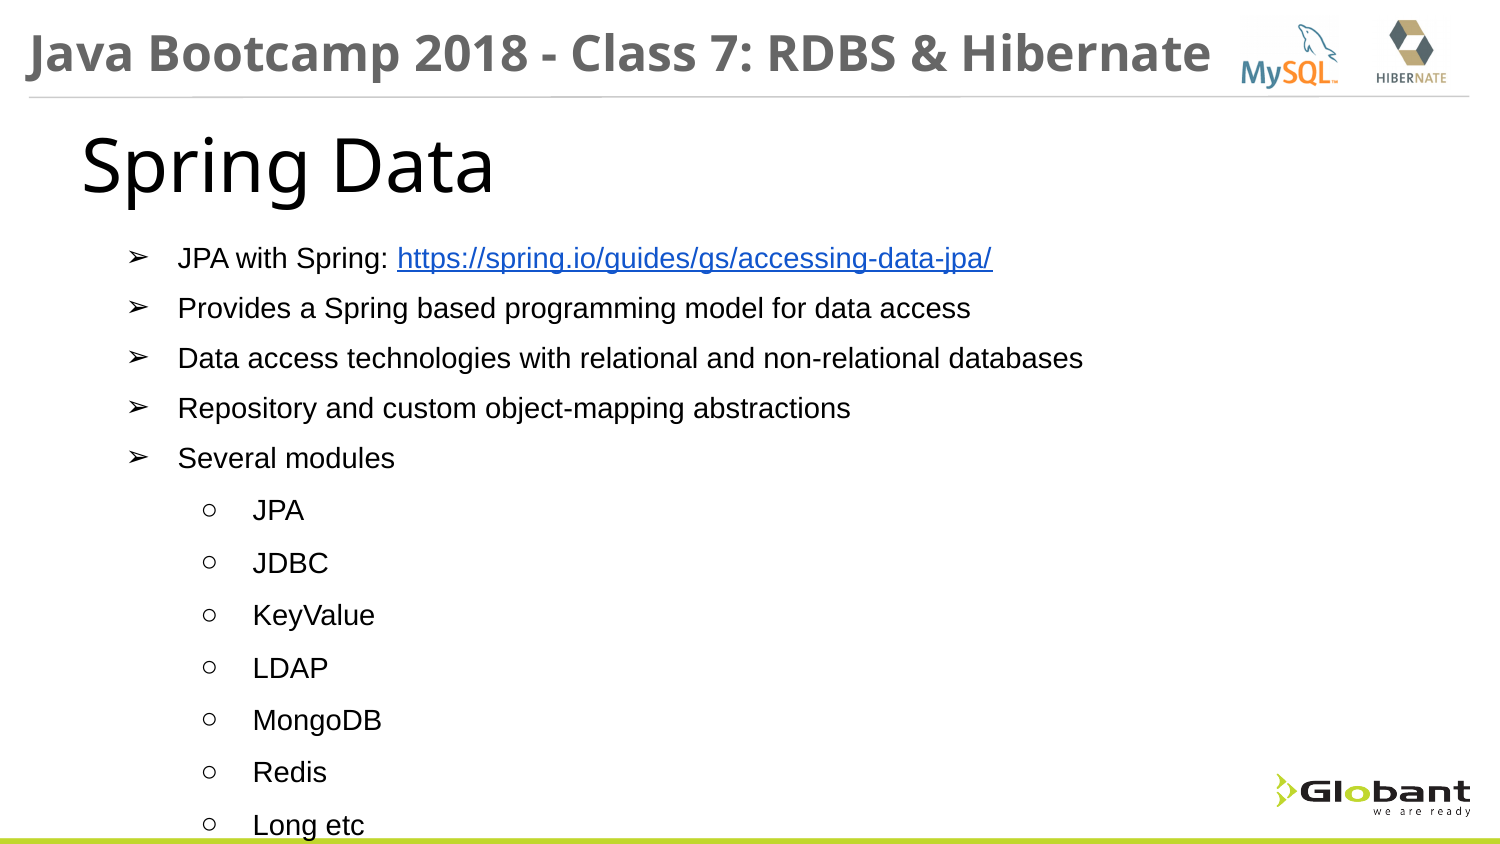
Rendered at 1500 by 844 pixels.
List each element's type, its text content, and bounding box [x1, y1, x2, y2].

text_box Data access technologies with relational and non-relational databases [87, 306, 1422, 356]
text_box Spring Data [66, 106, 1366, 220]
text_box Provides a Spring based programming model for data access [87, 256, 1422, 306]
text_box Java Bootcamp 2018 - Class 7: RDBS & Hibernate [14, 6, 1349, 82]
picture [0, 0, 1500, 844]
text_box JPA with Spring: https://spring.io/guides/gs/accessing-data-jpa/ [87, 206, 1422, 256]
text_box Repository and custom object-mapping abstractions [87, 356, 1422, 406]
text_box Several modules JPA JDBC KeyValue LDAP MongoDB Redis Long etc [87, 406, 1422, 476]
